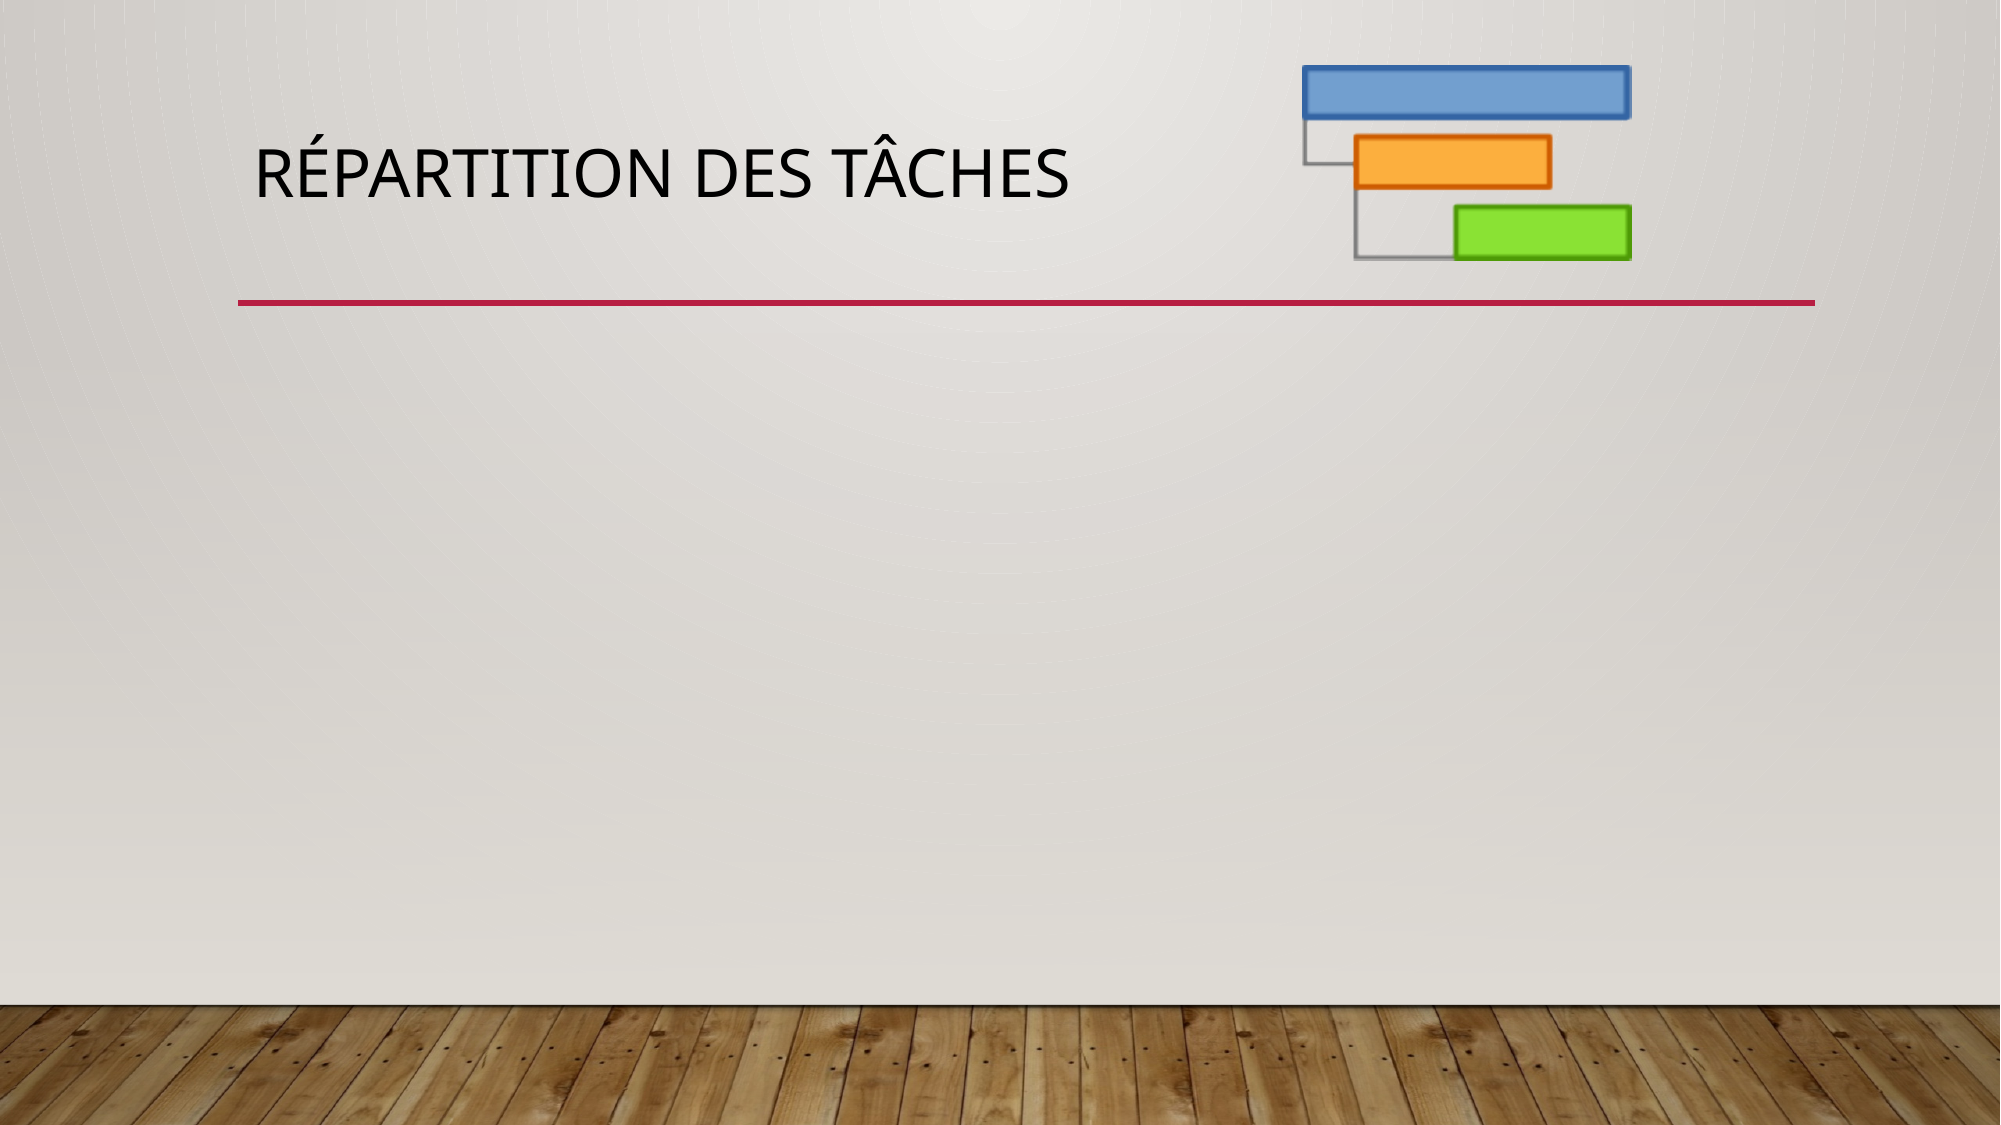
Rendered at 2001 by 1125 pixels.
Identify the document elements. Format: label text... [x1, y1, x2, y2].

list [1302, 64, 1632, 261]
picture [0, 1005, 2000, 1125]
title Répartition des tâches [238, 131, 1814, 305]
